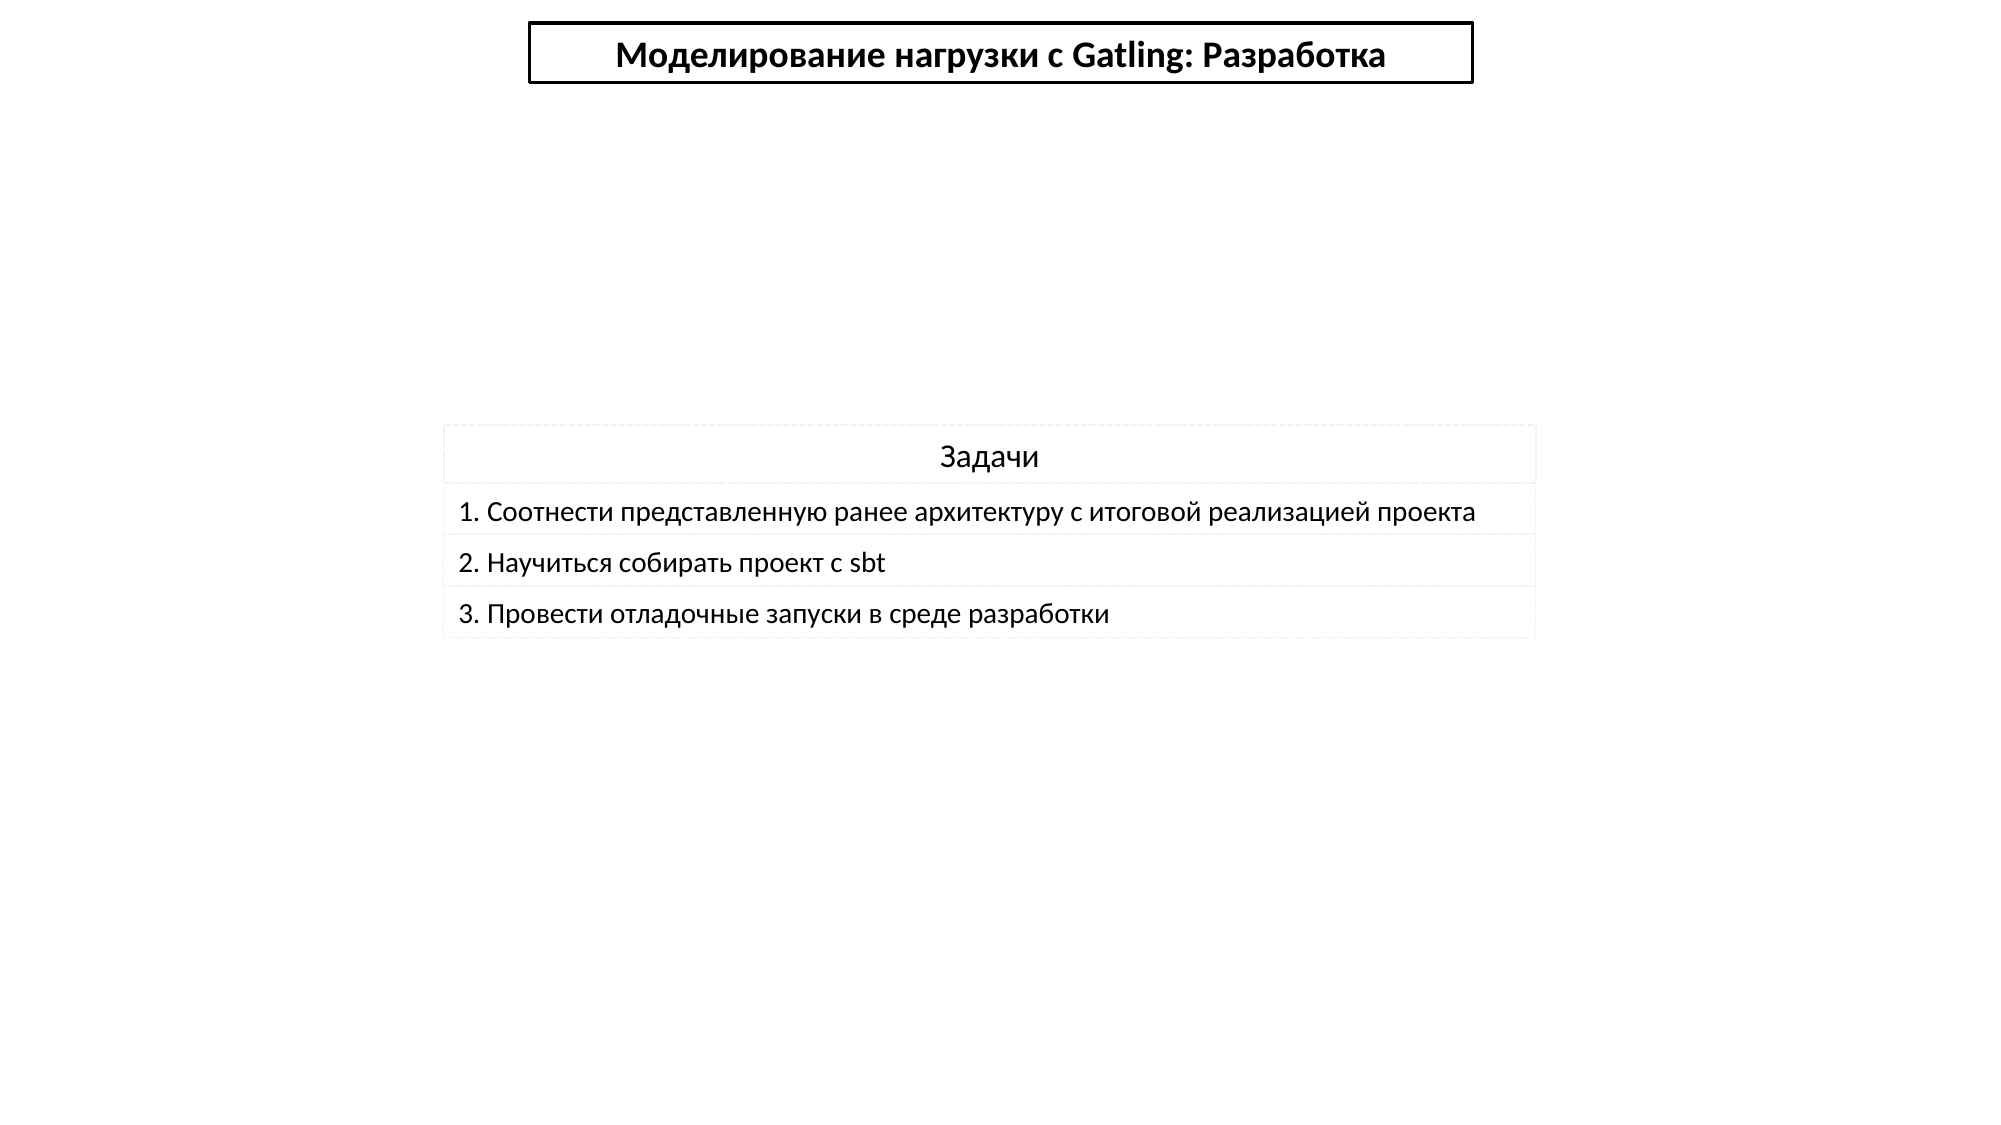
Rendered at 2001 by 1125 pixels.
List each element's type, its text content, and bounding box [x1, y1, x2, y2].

text_box 2. Научиться собирать проект с sbt [443, 533, 1535, 585]
text_box 1. Соотнести представленную ранее архитектуру с итоговой реализацией проекта [443, 482, 1536, 535]
text_box 3. Провести отладочные запуски в среде разработки [443, 585, 1535, 638]
text_box Задачи [443, 424, 1537, 482]
text_box Моделирование нагрузки с Gatling: Разработка [529, 22, 1473, 83]
